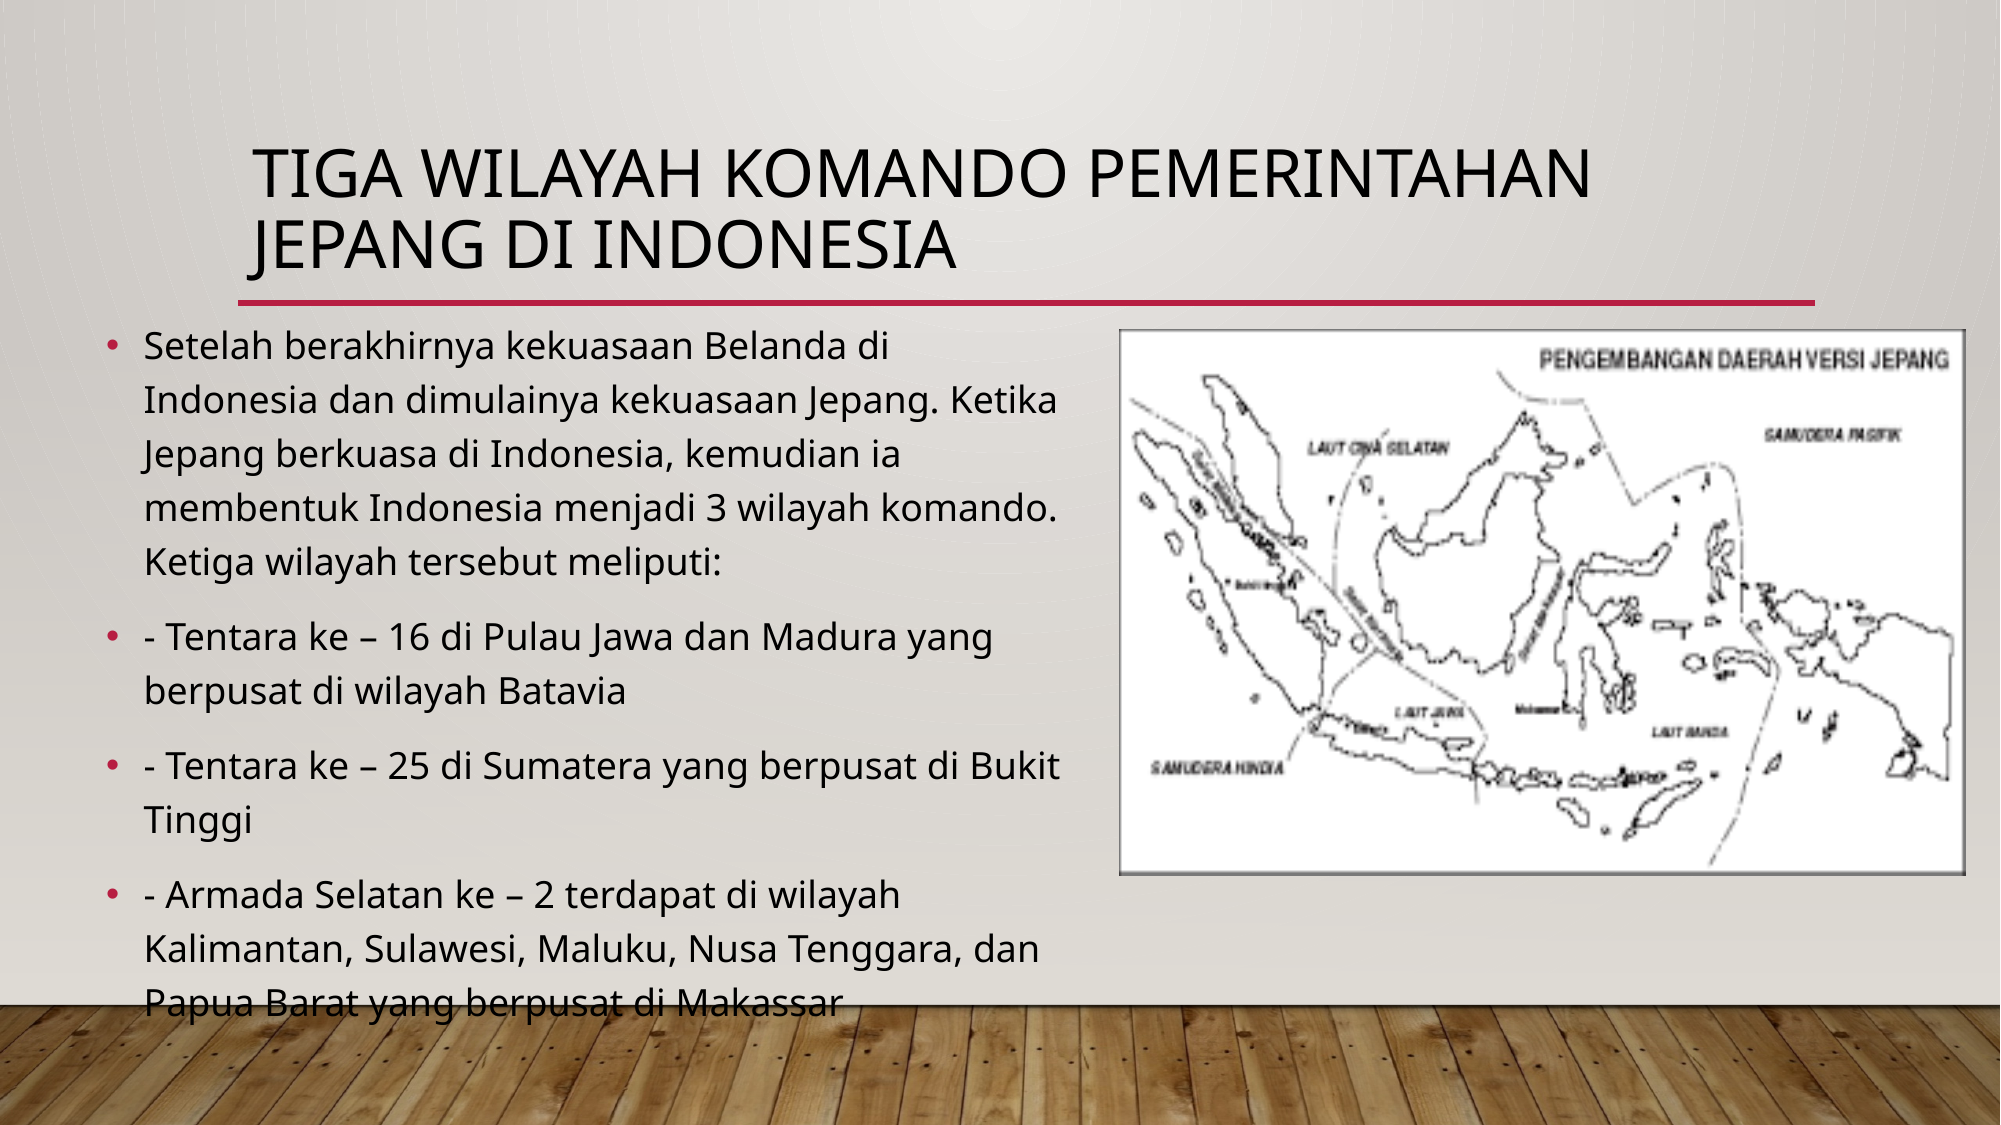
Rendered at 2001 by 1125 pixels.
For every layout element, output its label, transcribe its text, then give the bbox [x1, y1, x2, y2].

picture [0, 1005, 2000, 1125]
list Setelah berakhirnya kekuasaan Belanda di Indonesia dan dimulainya kekuasaan Jepang. Ketika Jepang berkuasa di Indonesia, kemudian ia membentuk Indonesia menjadi 3 wilayah komando. Ketiga wilayah tersebut meliputi: - Tentara ke – 16 di Pulau Jawa dan Madura yang berpusat di wilayah Batavia - Tentara ke – 25 di Sumatera yang berpusat di Bukit Tinggi - Armada Selatan ke – 2 terdapat di wilayah Kalimantan, Sulawesi, Maluku, Nusa Tenggara, dan Papua Barat yang berpusat di Makassar [91, 305, 1081, 993]
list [1119, 329, 1966, 877]
title Tiga wilayah komando pemerintahan jepang di indonesia [237, 132, 1814, 306]
